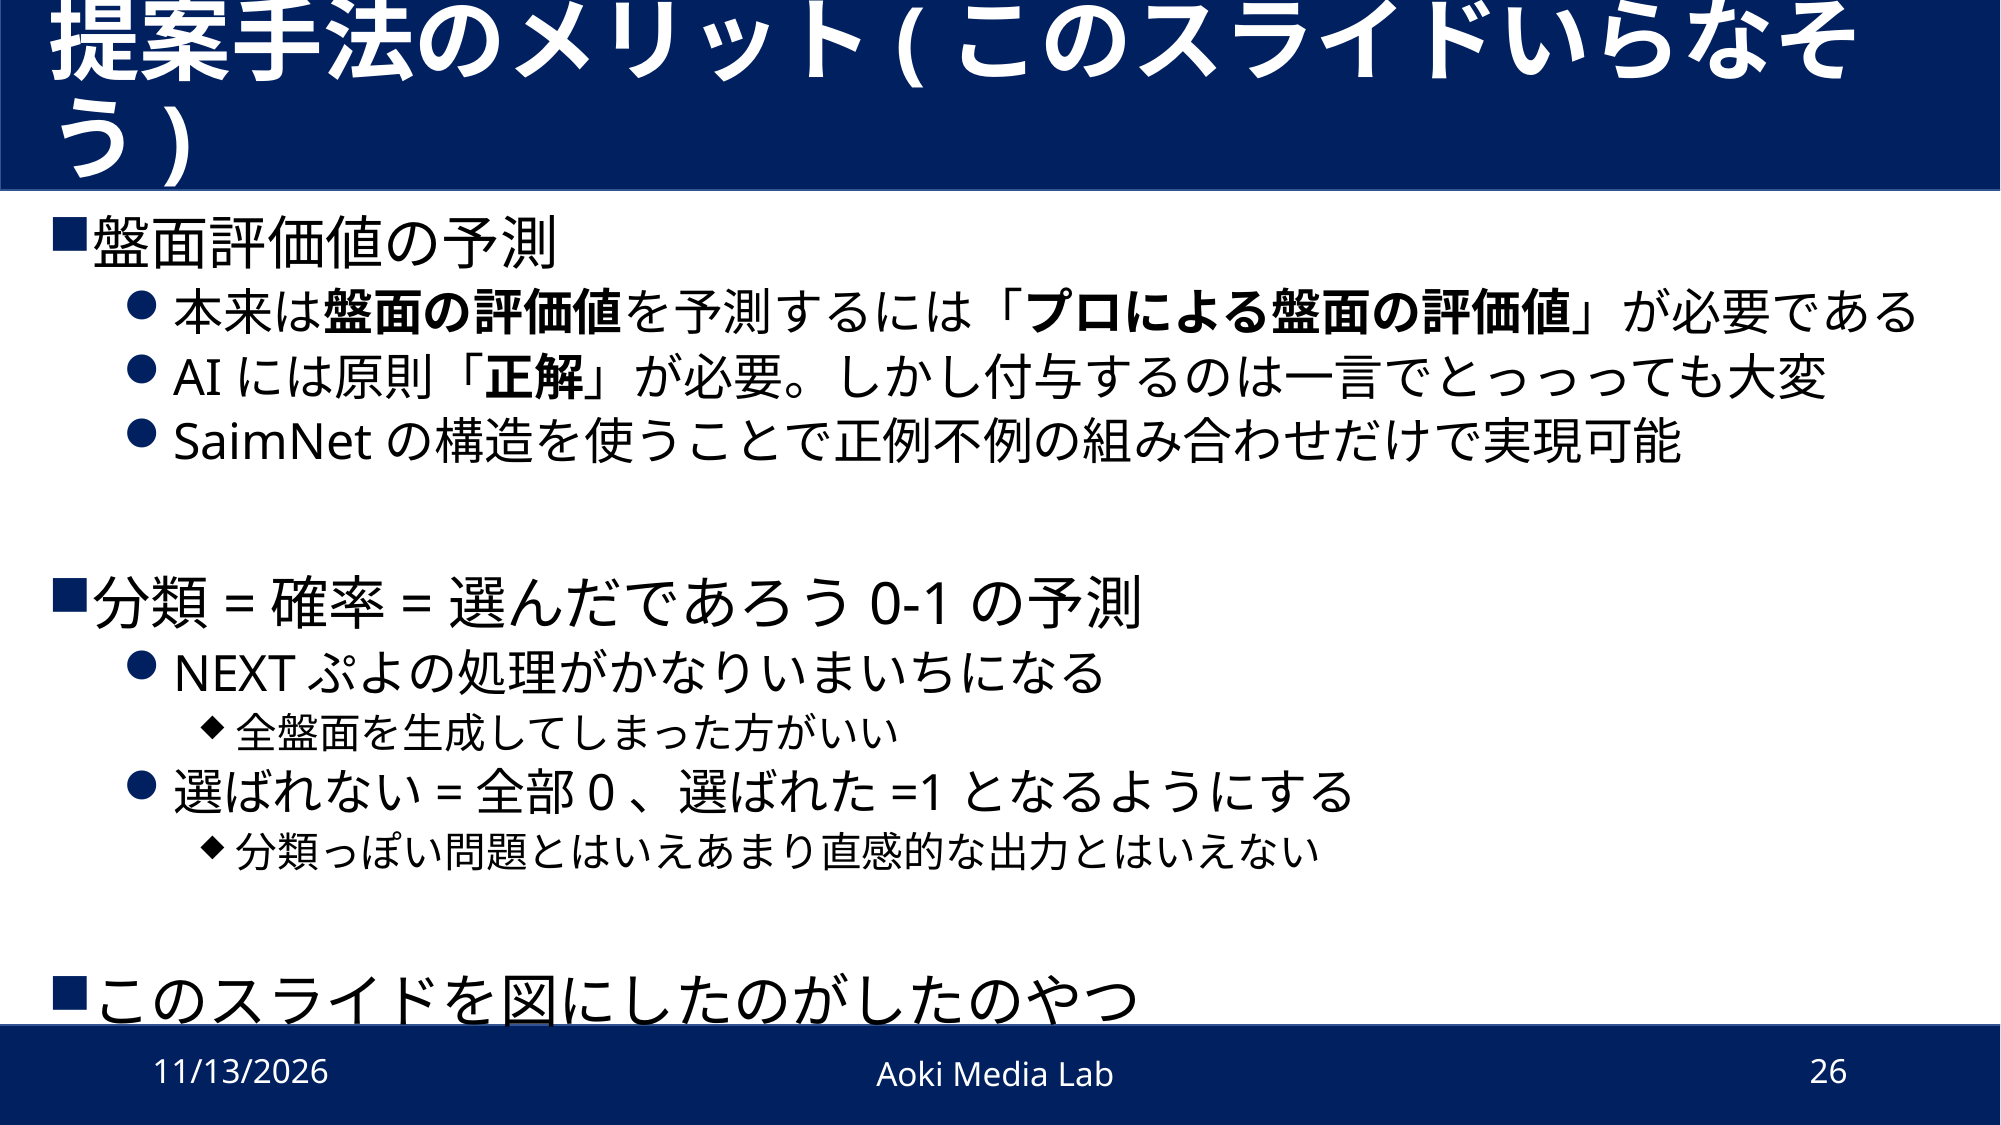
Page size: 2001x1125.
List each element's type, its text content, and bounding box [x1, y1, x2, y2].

list 盤面評価値の予測 本来は盤面の評価値を予測するには「プロによる盤面の評価値」が必要である AIには原則「正解」が必要。しかし付与するのは一言でとっっっても大変 SaimNetの構造を使うことで正例不例の組み合わせだけで実現可能 分類=確率=選んだであろう0-1の予測 NEXTぷよの処理がかなりいまいちになる 全盤面を生成してしまった方がいい 選ばれない=全部0、選ばれた=1となるようにする 分類っぽい問題とはいえあまり直感的な出力とはいえない このスライドを図にしたのがしたのやつ [33, 206, 1974, 1009]
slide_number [137, 1042, 588, 1103]
slide_number 26 [1412, 1042, 1863, 1103]
title 提案手法のメリット(このスライドいらなそう) [33, 13, 1974, 174]
footer Aoki Media Lab [662, 1042, 1338, 1103]
